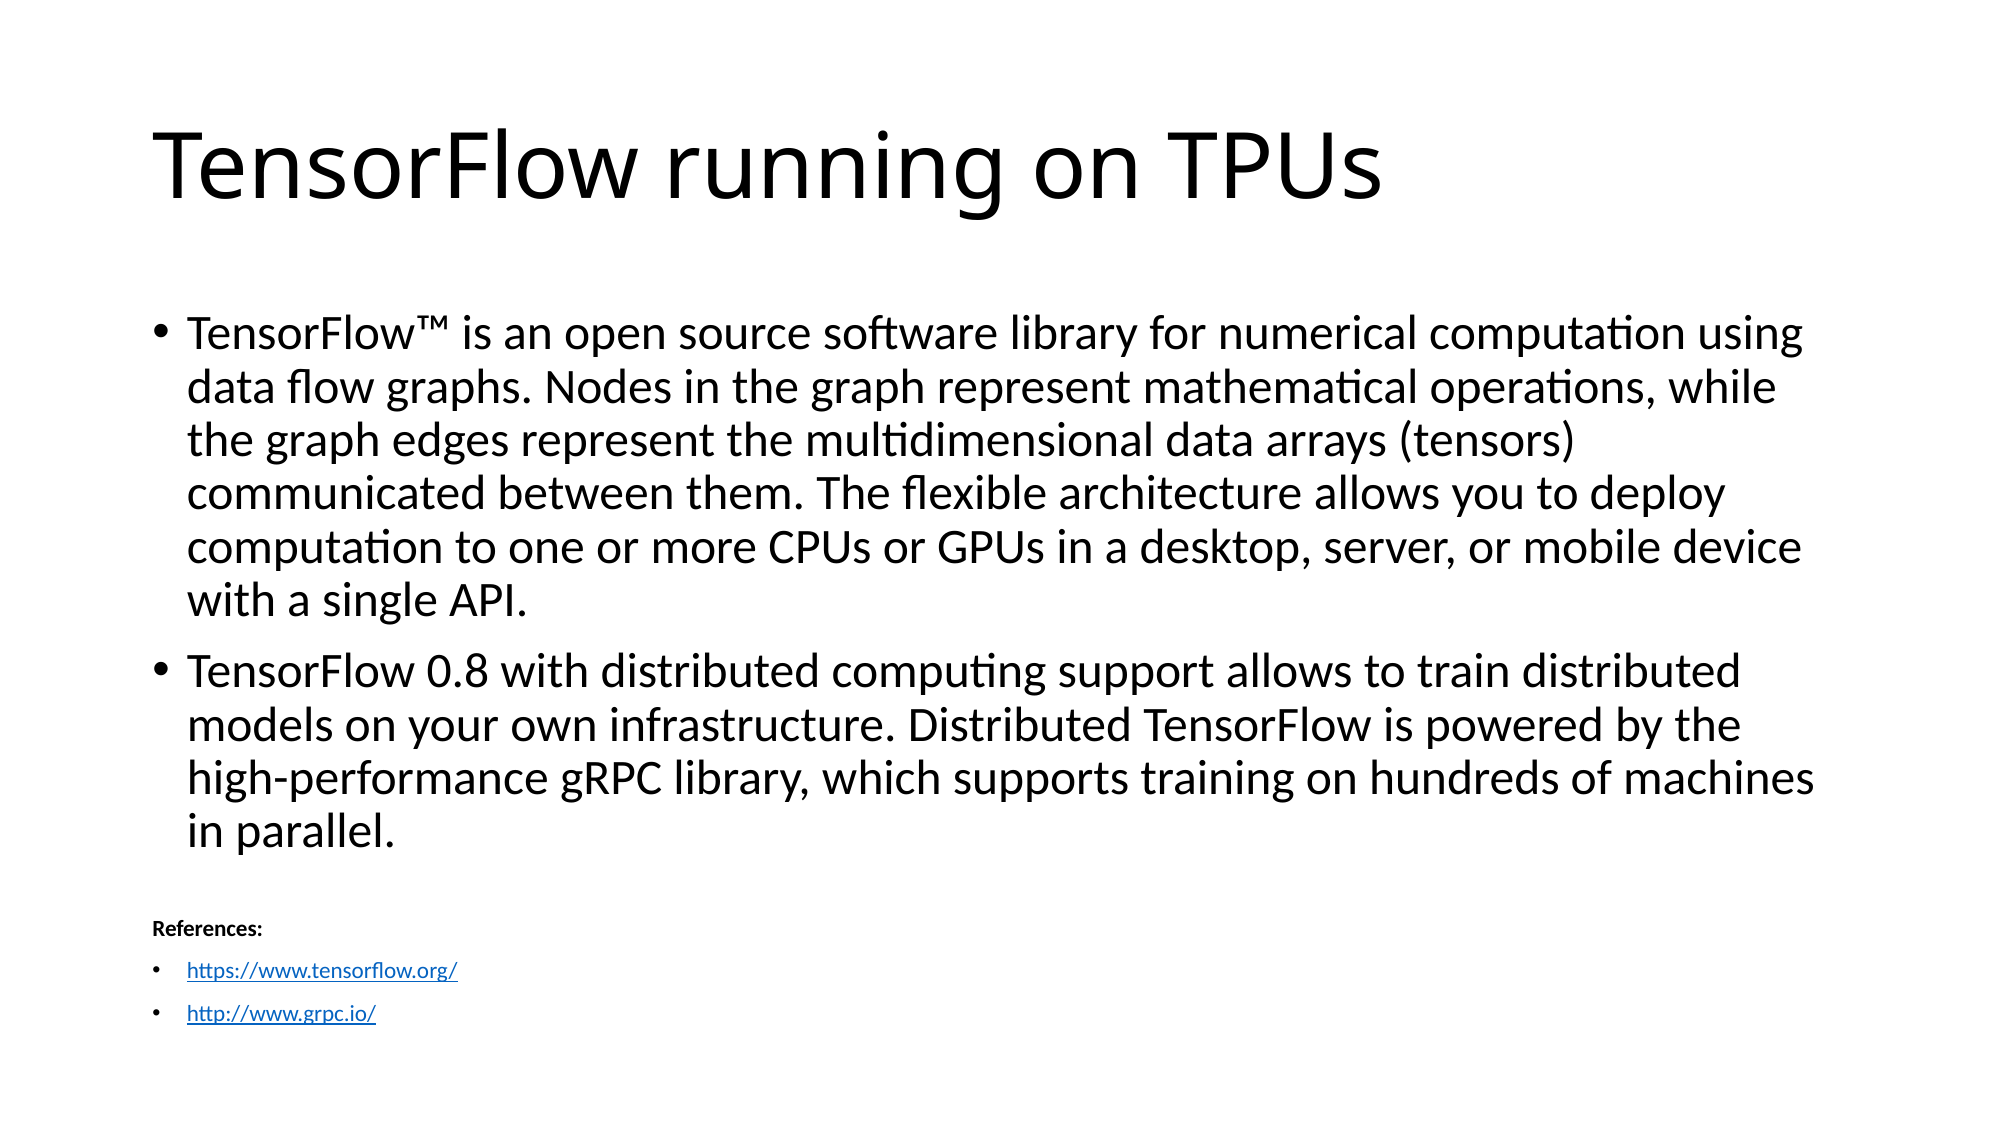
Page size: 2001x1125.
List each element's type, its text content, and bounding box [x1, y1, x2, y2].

title TensorFlow running on TPUs [137, 59, 1863, 278]
list TensorFlow™ is an open source software library for numerical computation using data flow graphs. Nodes in the graph represent mathematical operations, while the graph edges represent the multidimensional data arrays (tensors) communicated between them. The flexible architecture allows you to deploy computation to one or more CPUs or GPUs in a desktop, server, or mobile device with a single API. TensorFlow 0.8 with distributed computing support allows to train distributed models on your own infrastructure. Distributed TensorFlow is powered by the high-performance gRPC library, which supports training on hundreds of machines in parallel. References: https://www.tensorflow.org/ http://www.grpc.io/ [137, 299, 1863, 1037]
